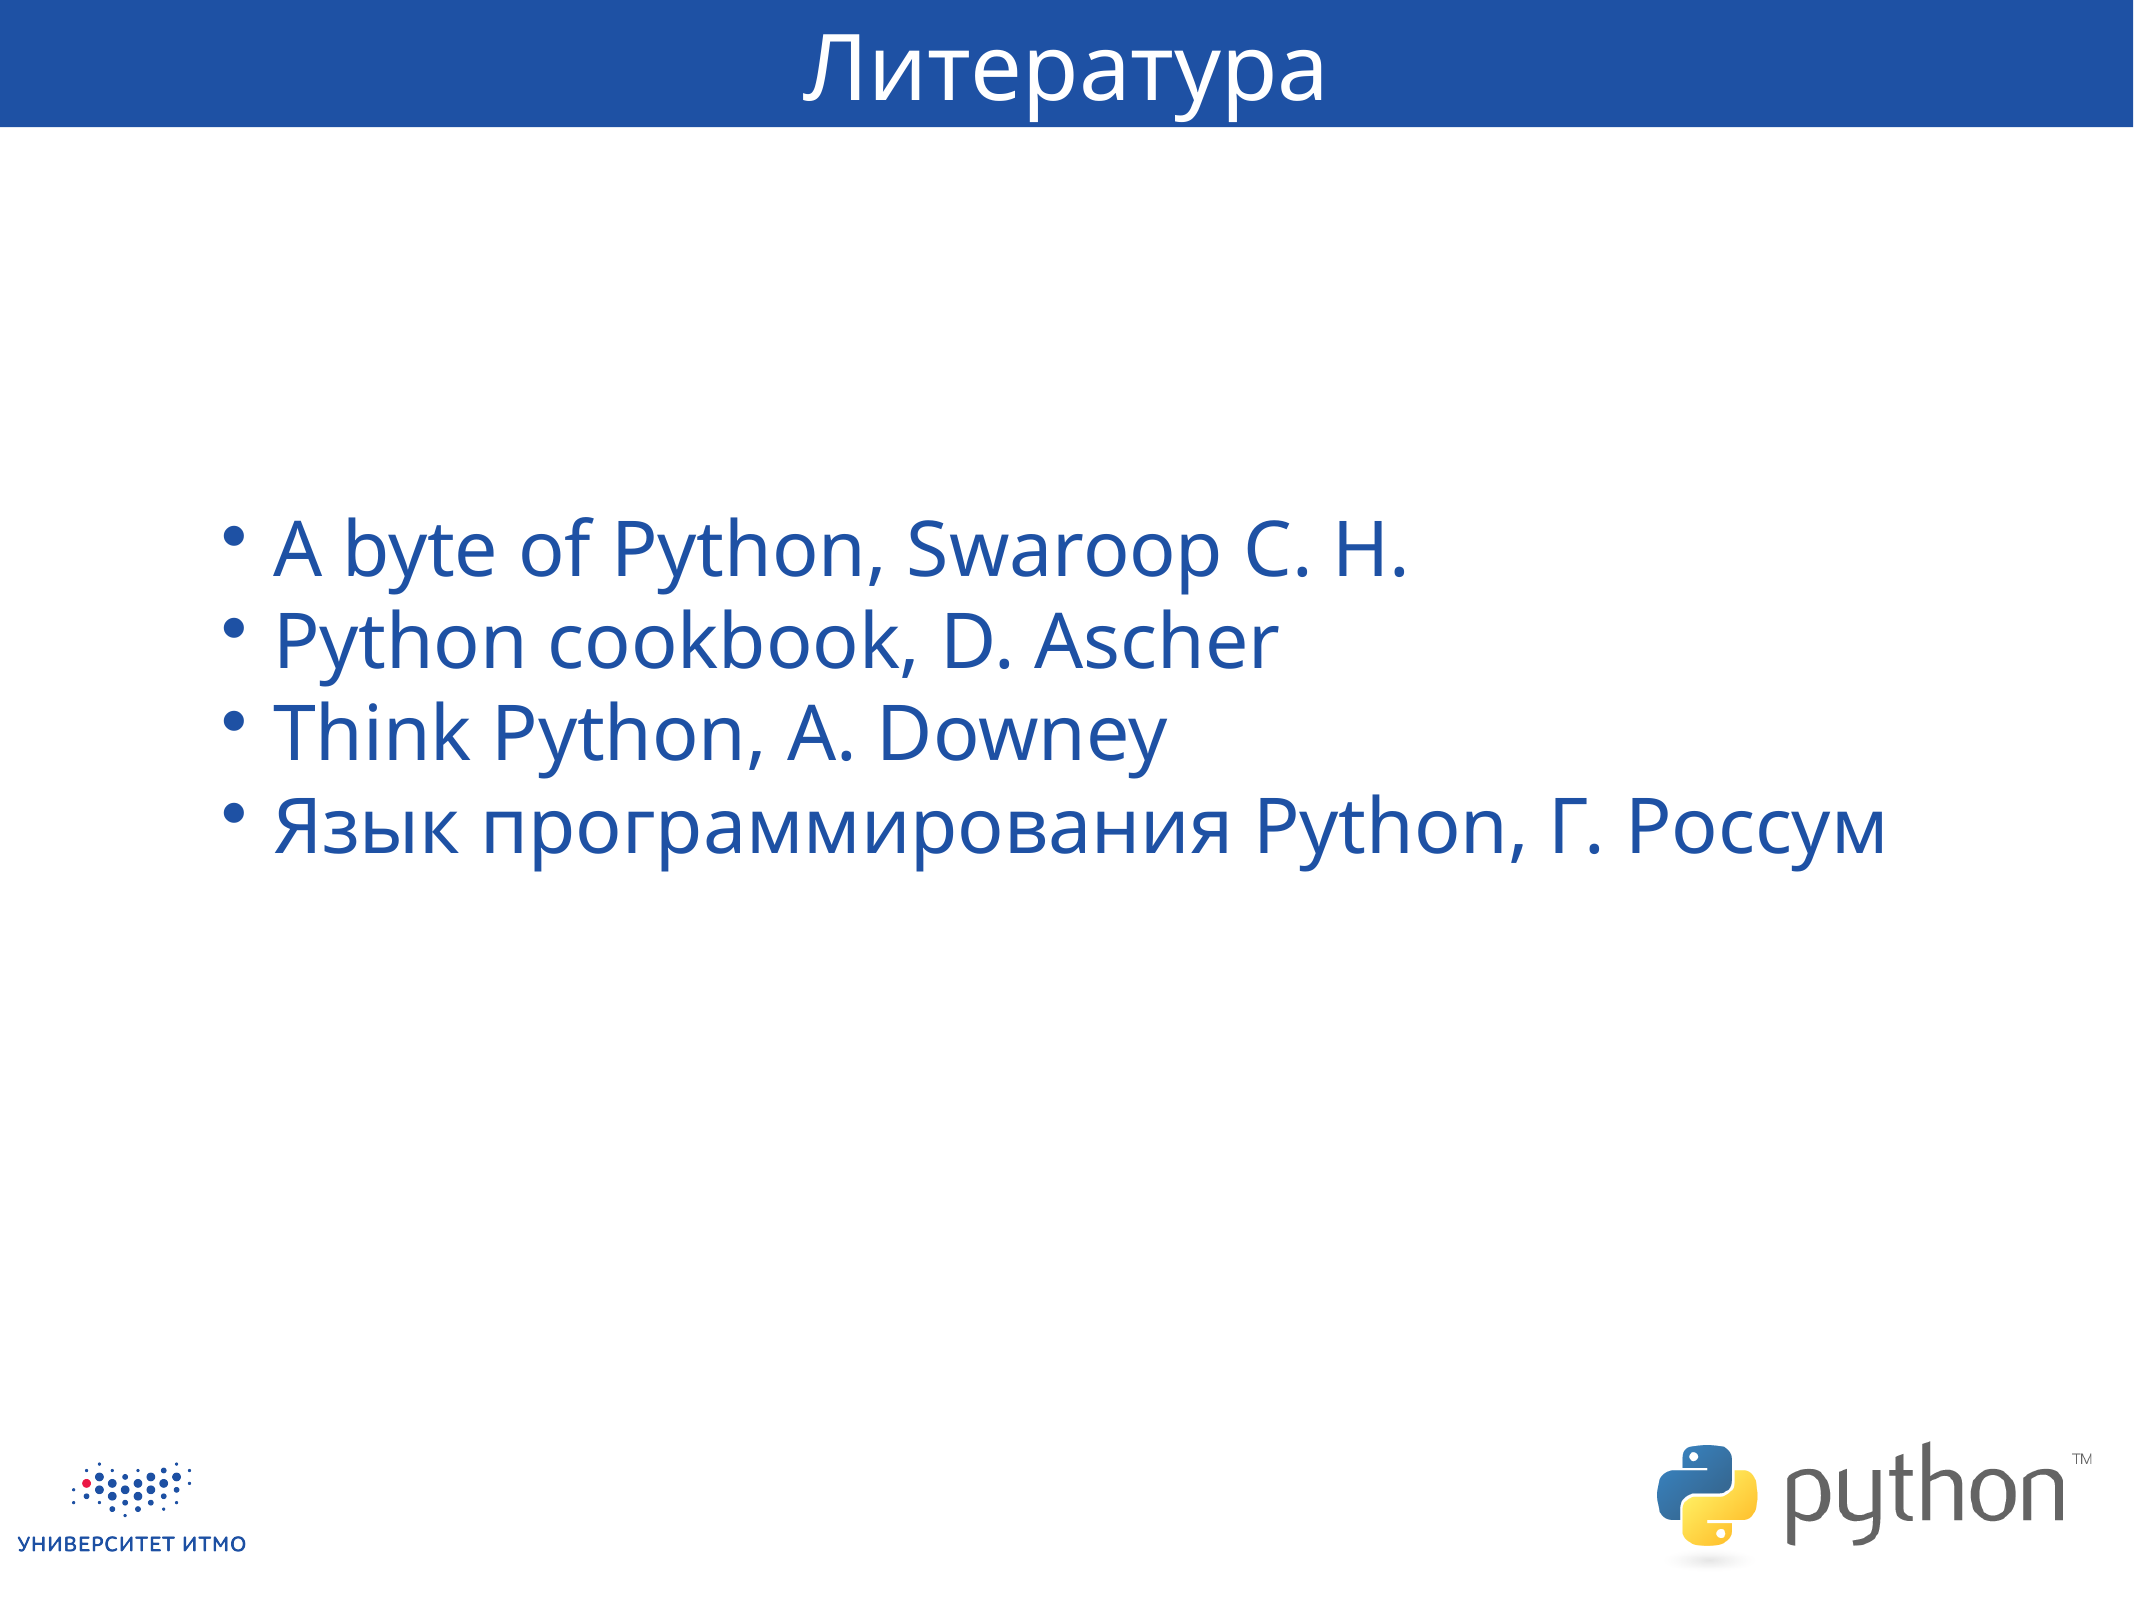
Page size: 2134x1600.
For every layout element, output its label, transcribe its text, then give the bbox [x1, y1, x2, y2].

title Литература [0, 0, 2134, 128]
picture [0, 1413, 263, 1600]
picture [1584, 1414, 2134, 1600]
text_box A byte of Python, Swaroop C. H. Python cookbook, D. Ascher Think Python, A. Downey Язык программирования Python, Г. Россум [212, 490, 1921, 1110]
